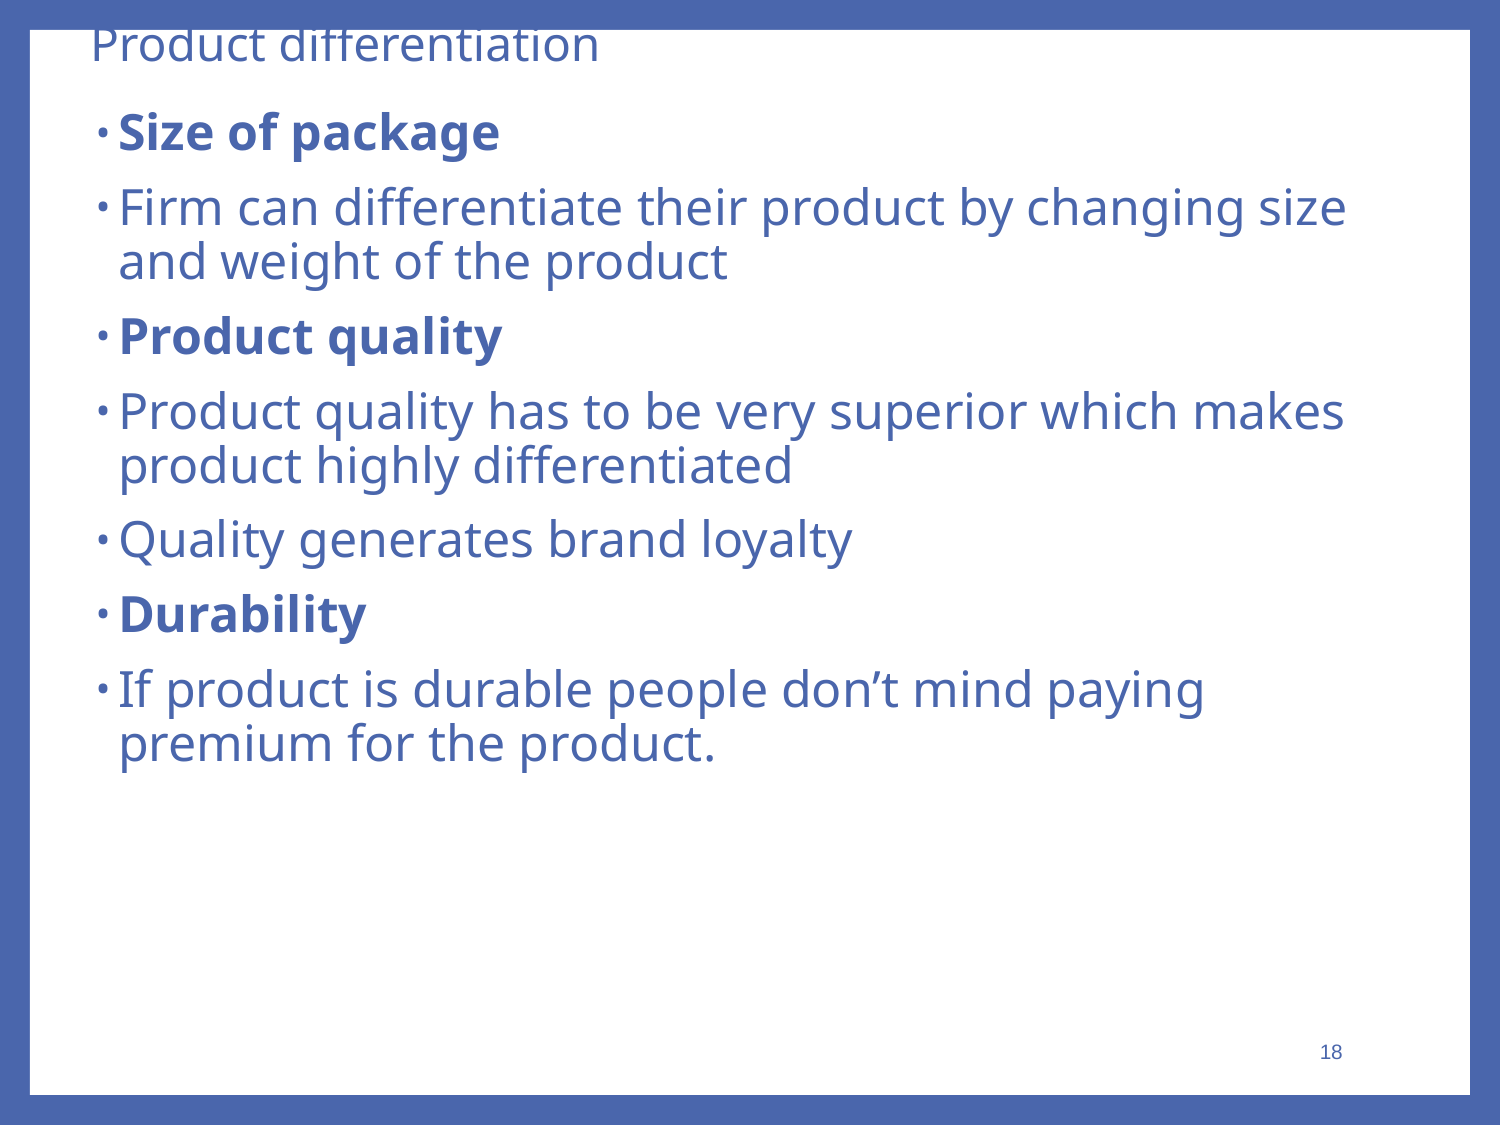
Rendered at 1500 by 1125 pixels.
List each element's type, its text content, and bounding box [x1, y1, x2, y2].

list Size of package Firm can differentiate their product by changing size and weight of the product Product quality Product quality has to be very superior which makes product highly differentiated Quality generates brand loyalty Durability If product is durable people don’t mind paying premium for the product. [75, 99, 1425, 1005]
slide_number 18 [1147, 1020, 1358, 1081]
title Product differentiation [75, 12, 1425, 80]
